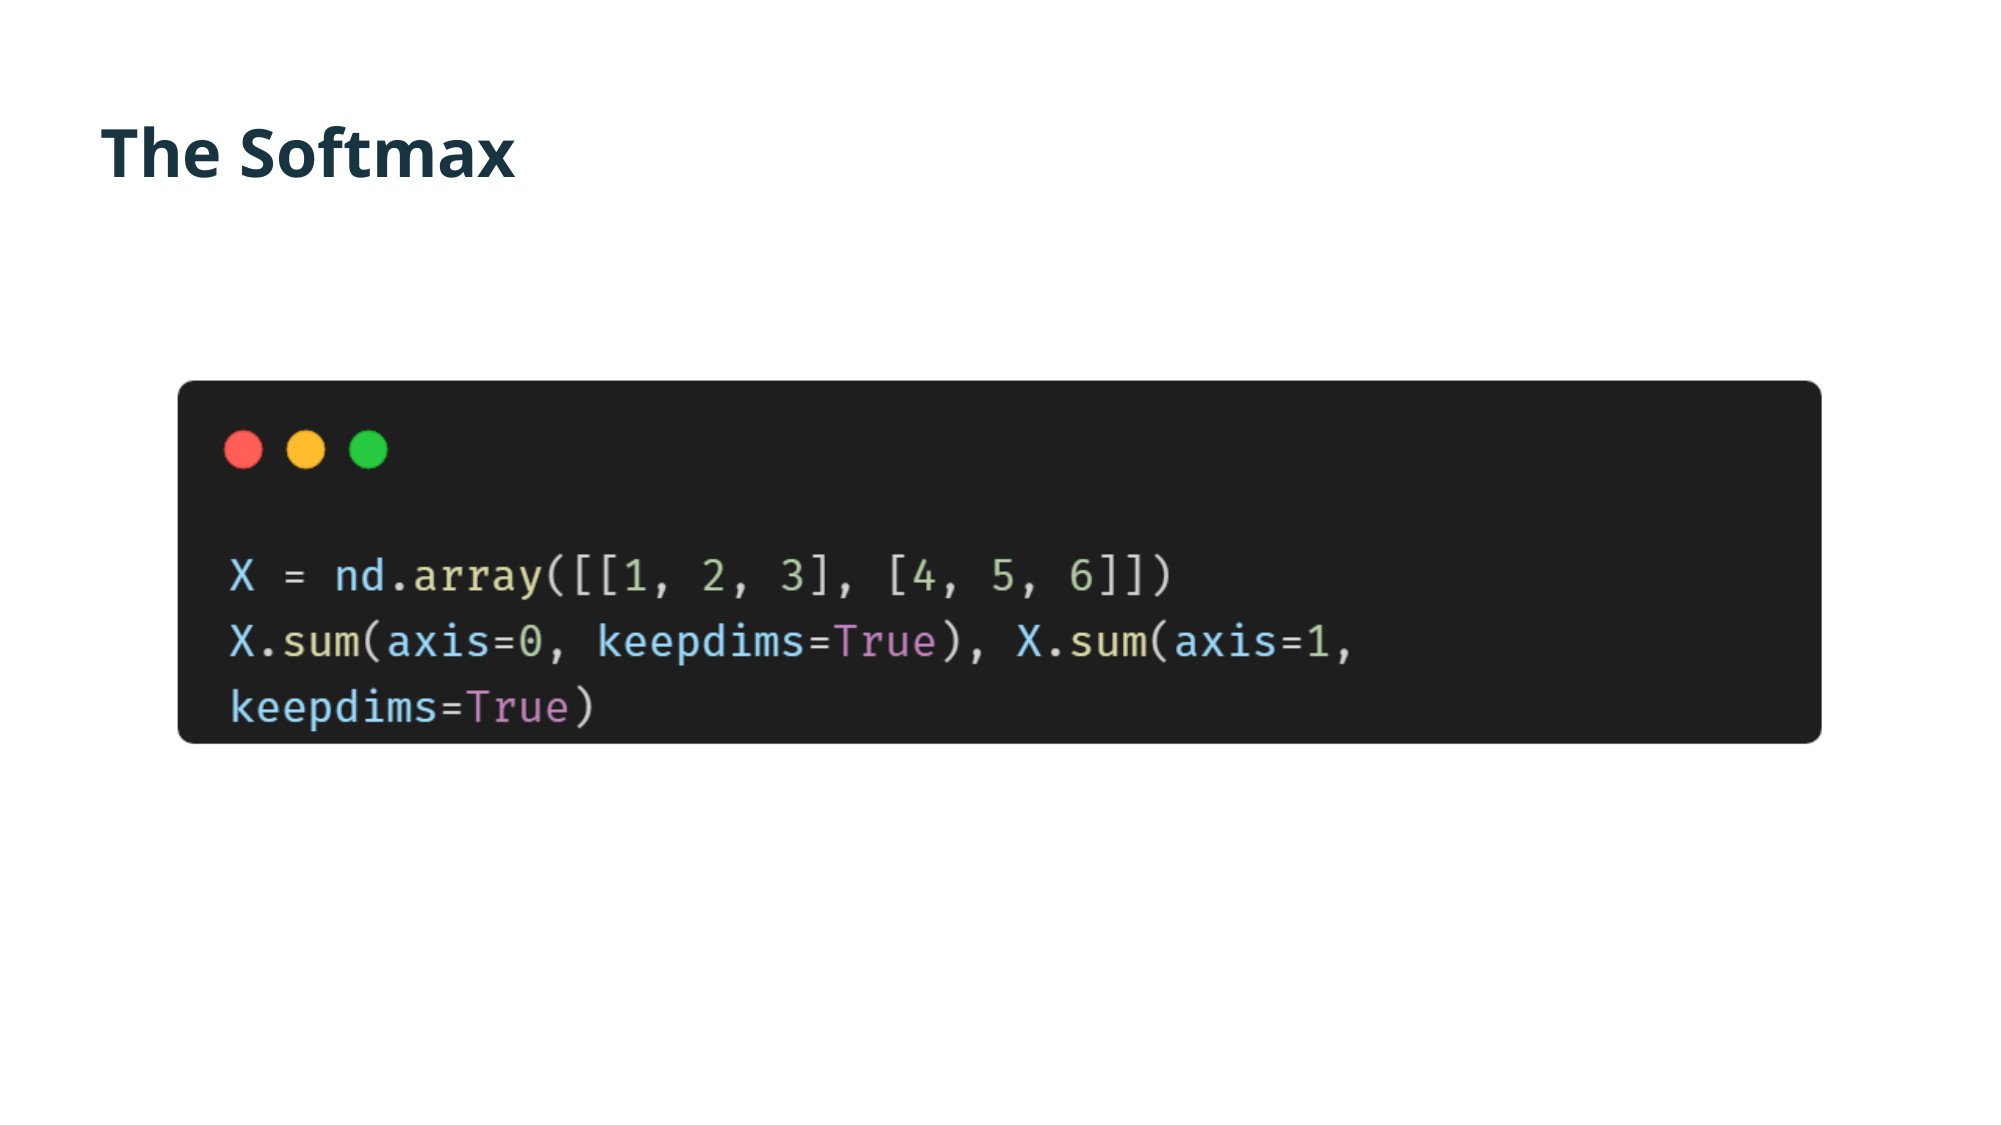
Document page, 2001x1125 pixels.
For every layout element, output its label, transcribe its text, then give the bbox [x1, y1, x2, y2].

picture [170, 369, 1827, 748]
title The Softmax [80, 90, 1985, 216]
